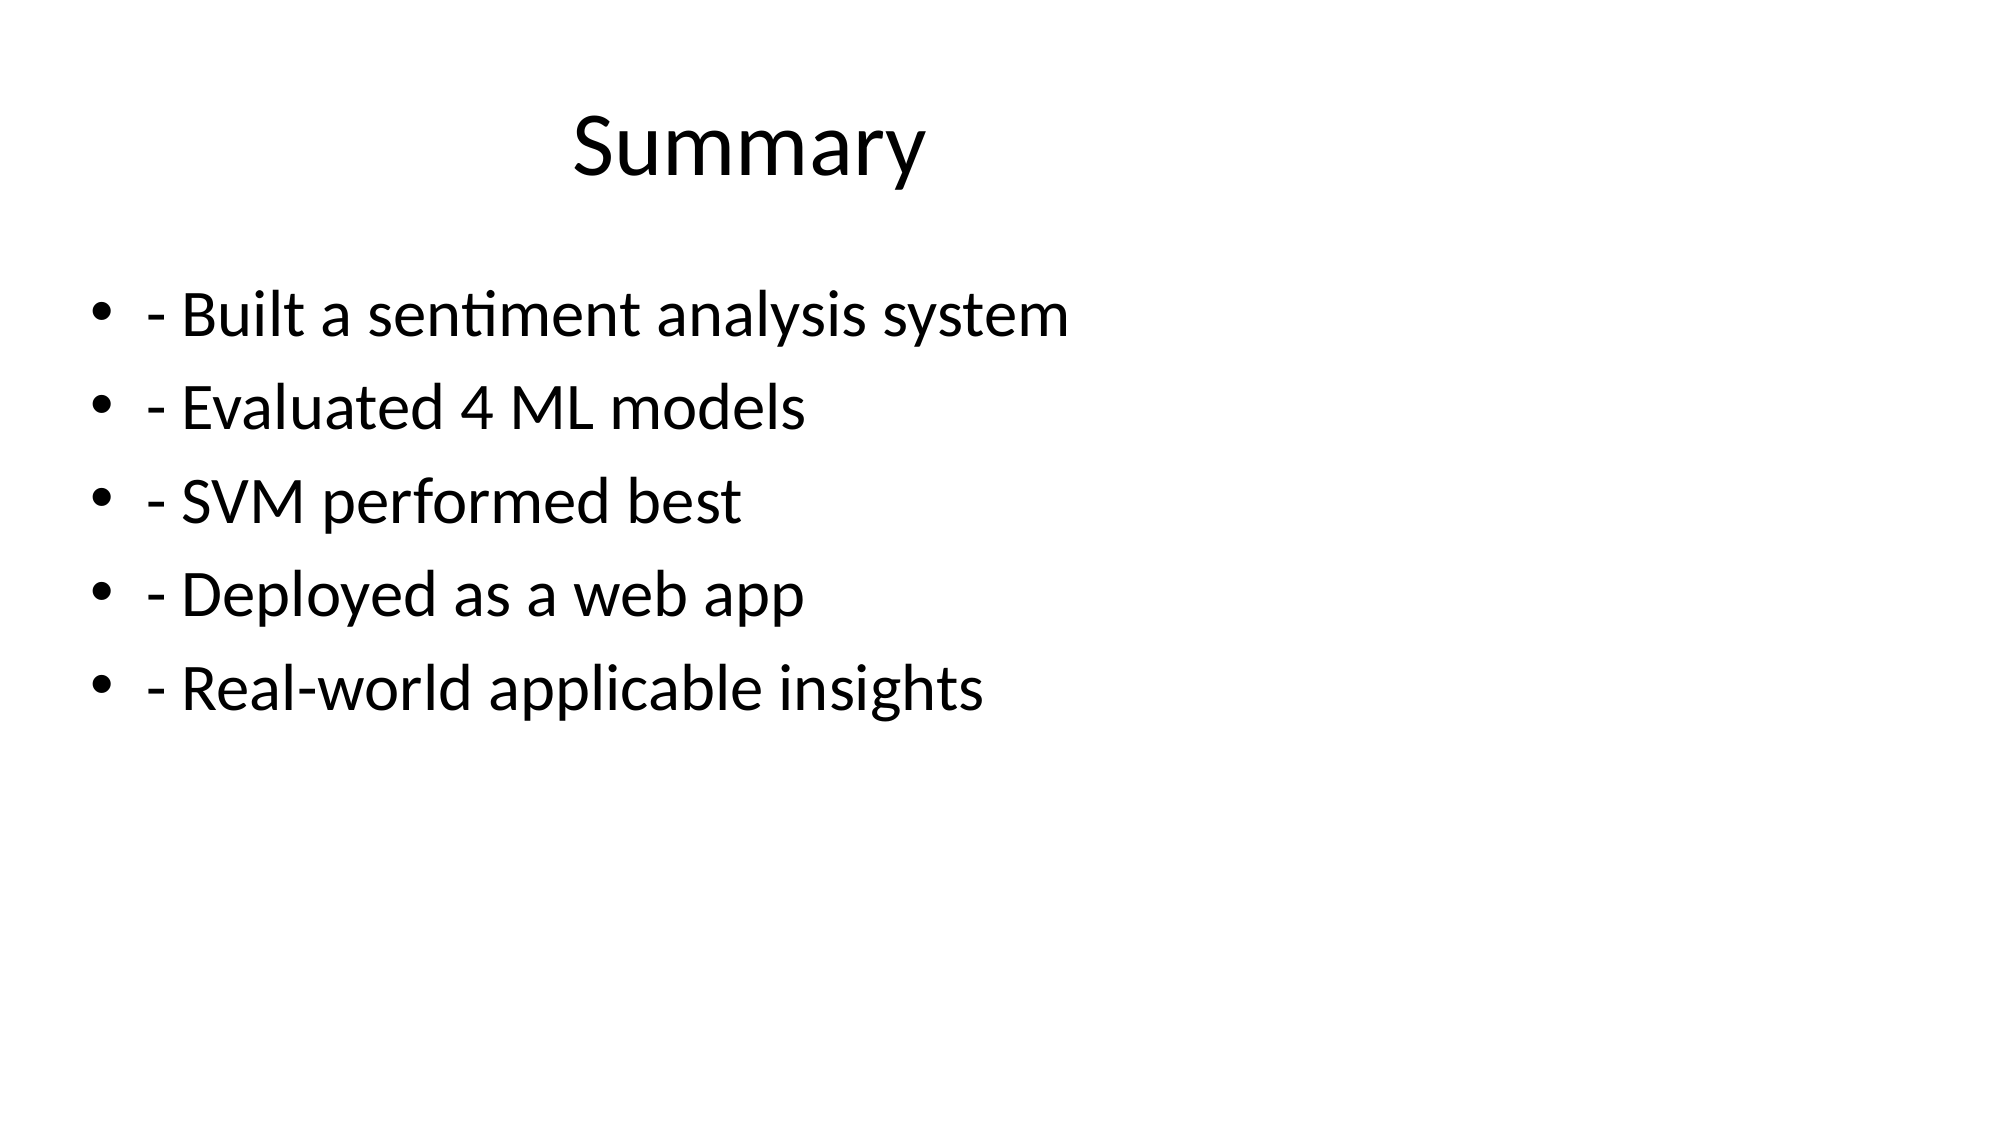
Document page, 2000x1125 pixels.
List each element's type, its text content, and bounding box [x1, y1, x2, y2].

list - Built a sentiment analysis system - Evaluated 4 ML models - SVM performed best - Deployed as a web app - Real-world applicable insights [75, 262, 1425, 1005]
title Summary [75, 45, 1425, 233]
